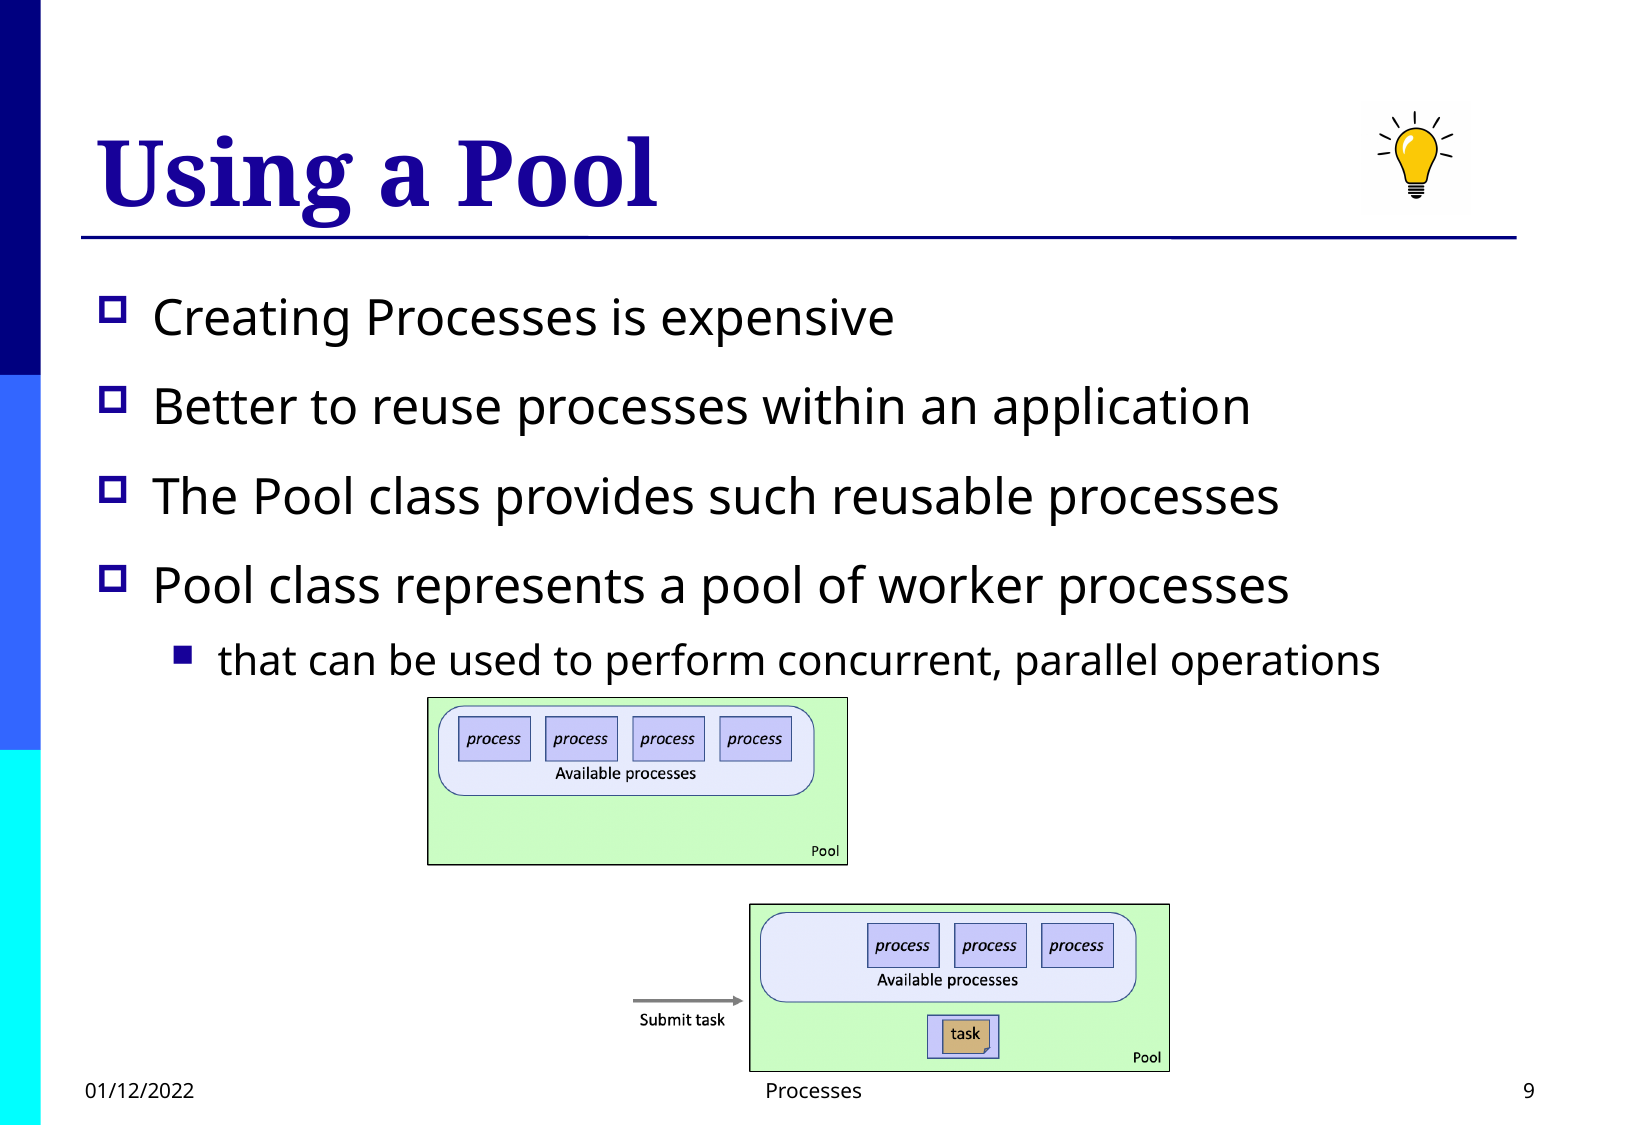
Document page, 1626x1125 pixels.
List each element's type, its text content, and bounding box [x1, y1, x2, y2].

slide_number 9 [1170, 1070, 1550, 1125]
title Using a Pool [81, 45, 1544, 233]
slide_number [70, 1070, 450, 1125]
picture [1361, 101, 1472, 215]
footer Processes [556, 1088, 1071, 1125]
picture [421, 692, 1178, 1080]
list Creating Processes is expensive Better to reuse processes within an application The Pool class provides such reusable processes Pool class represents a pool of worker processes that can be used to perform concurrent, parallel operations [81, 262, 1544, 1006]
